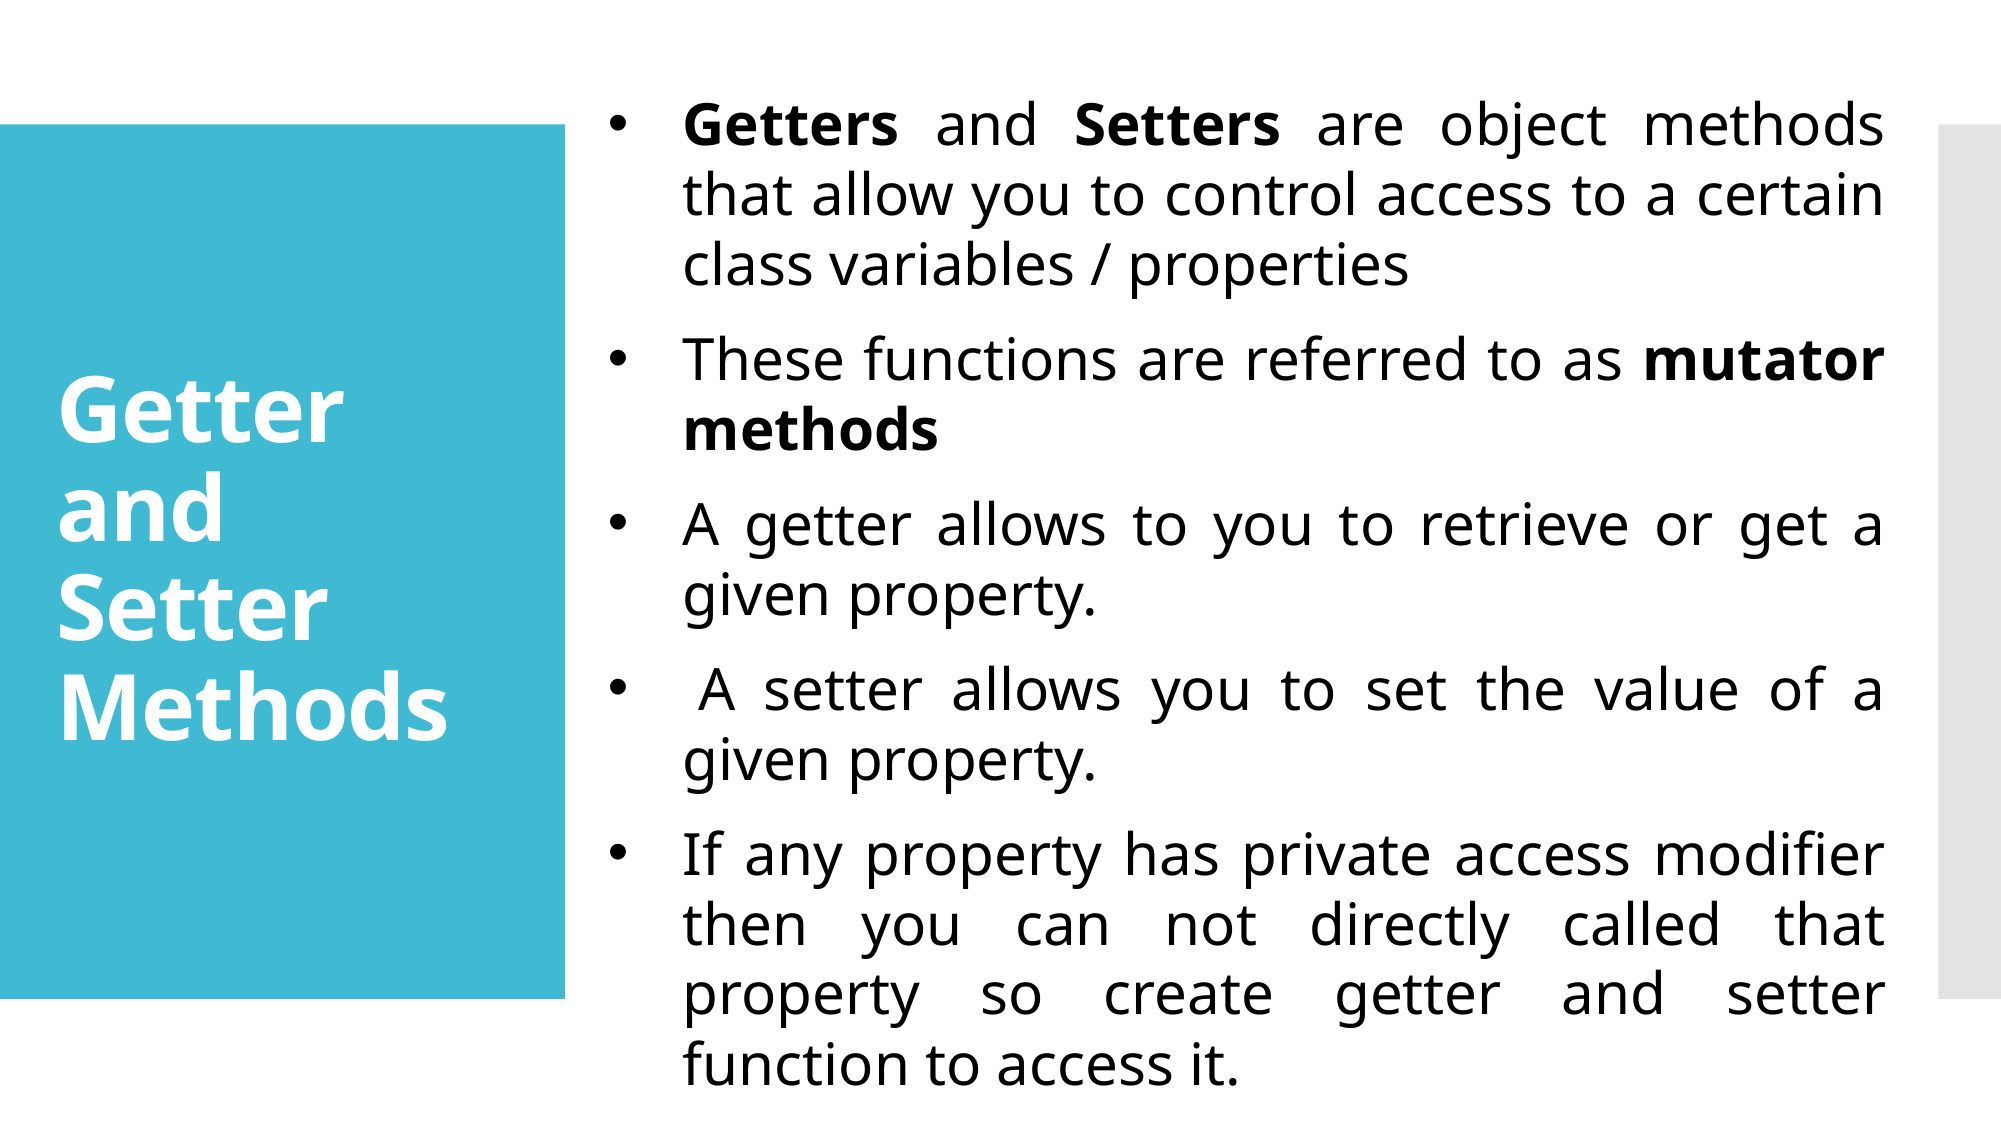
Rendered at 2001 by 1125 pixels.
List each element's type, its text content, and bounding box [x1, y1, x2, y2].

title Getter and Setter Methods [41, 184, 525, 940]
text_box Getters and Setters are object methods that allow you to control access to a certain class variables / properties These functions are referred to as mutator methods A getter allows to you to retrieve or get a given property. A setter allows you to set the value of a given property. If any property has private access modifier then you can not directly called that property so create getter and setter function to access it. [593, 79, 1901, 1104]
